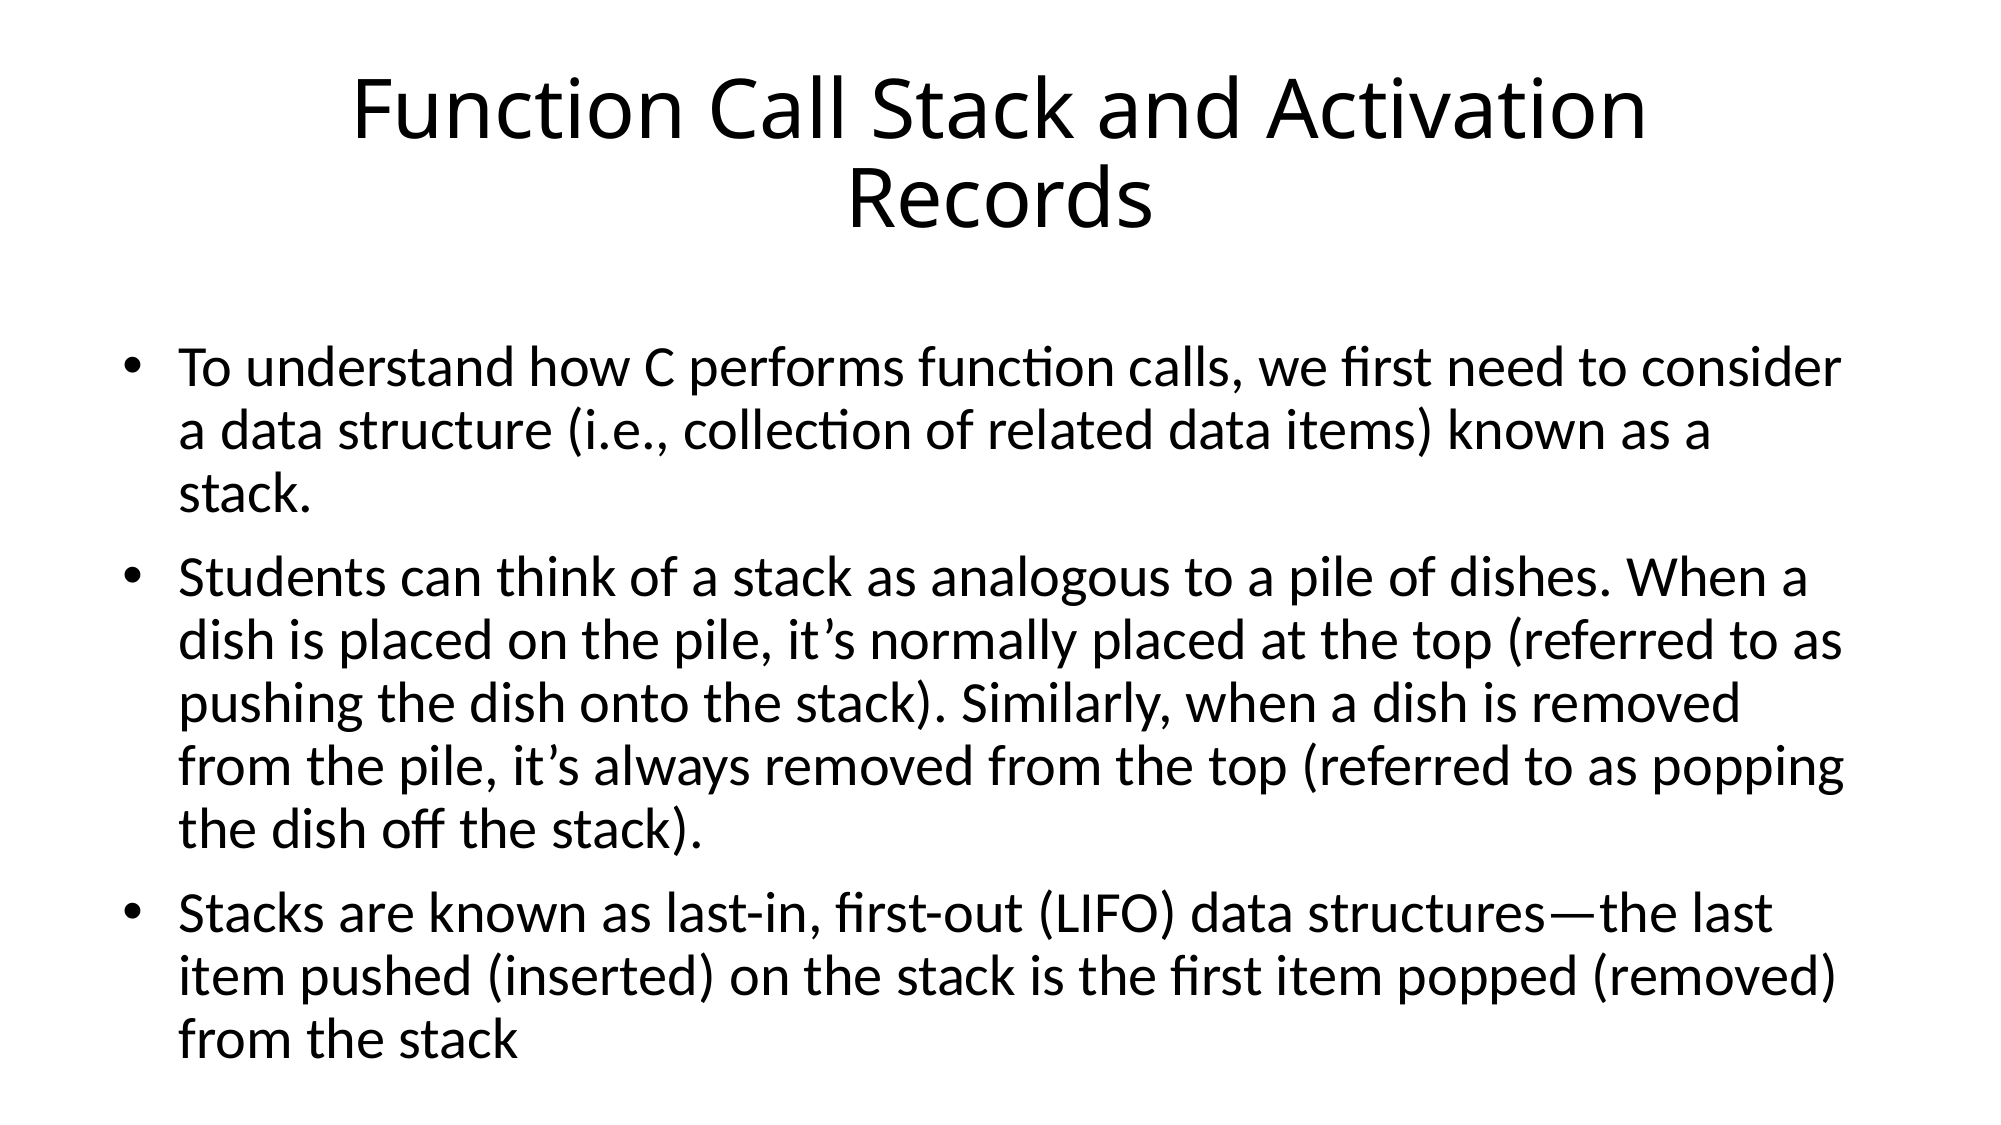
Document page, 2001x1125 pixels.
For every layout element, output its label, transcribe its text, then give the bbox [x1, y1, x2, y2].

title Function Call Stack and Activation Records [249, 58, 1750, 253]
subtitle To understand how C performs function calls, we first need to consider a data structure (i.e., collection of related data items) known as a stack. Students can think of a stack as analogous to a pile of dishes. When a dish is placed on the pile, it’s normally placed at the top (referred to as pushing the dish onto the stack). Similarly, when a dish is removed from the pile, it’s always removed from the top (referred to as popping the dish off the stack). Stacks are known as last-in, first-out (LIFO) data structures—the last item pushed (inserted) on the stack is the first item popped (removed) from the stack [107, 329, 1877, 1084]
